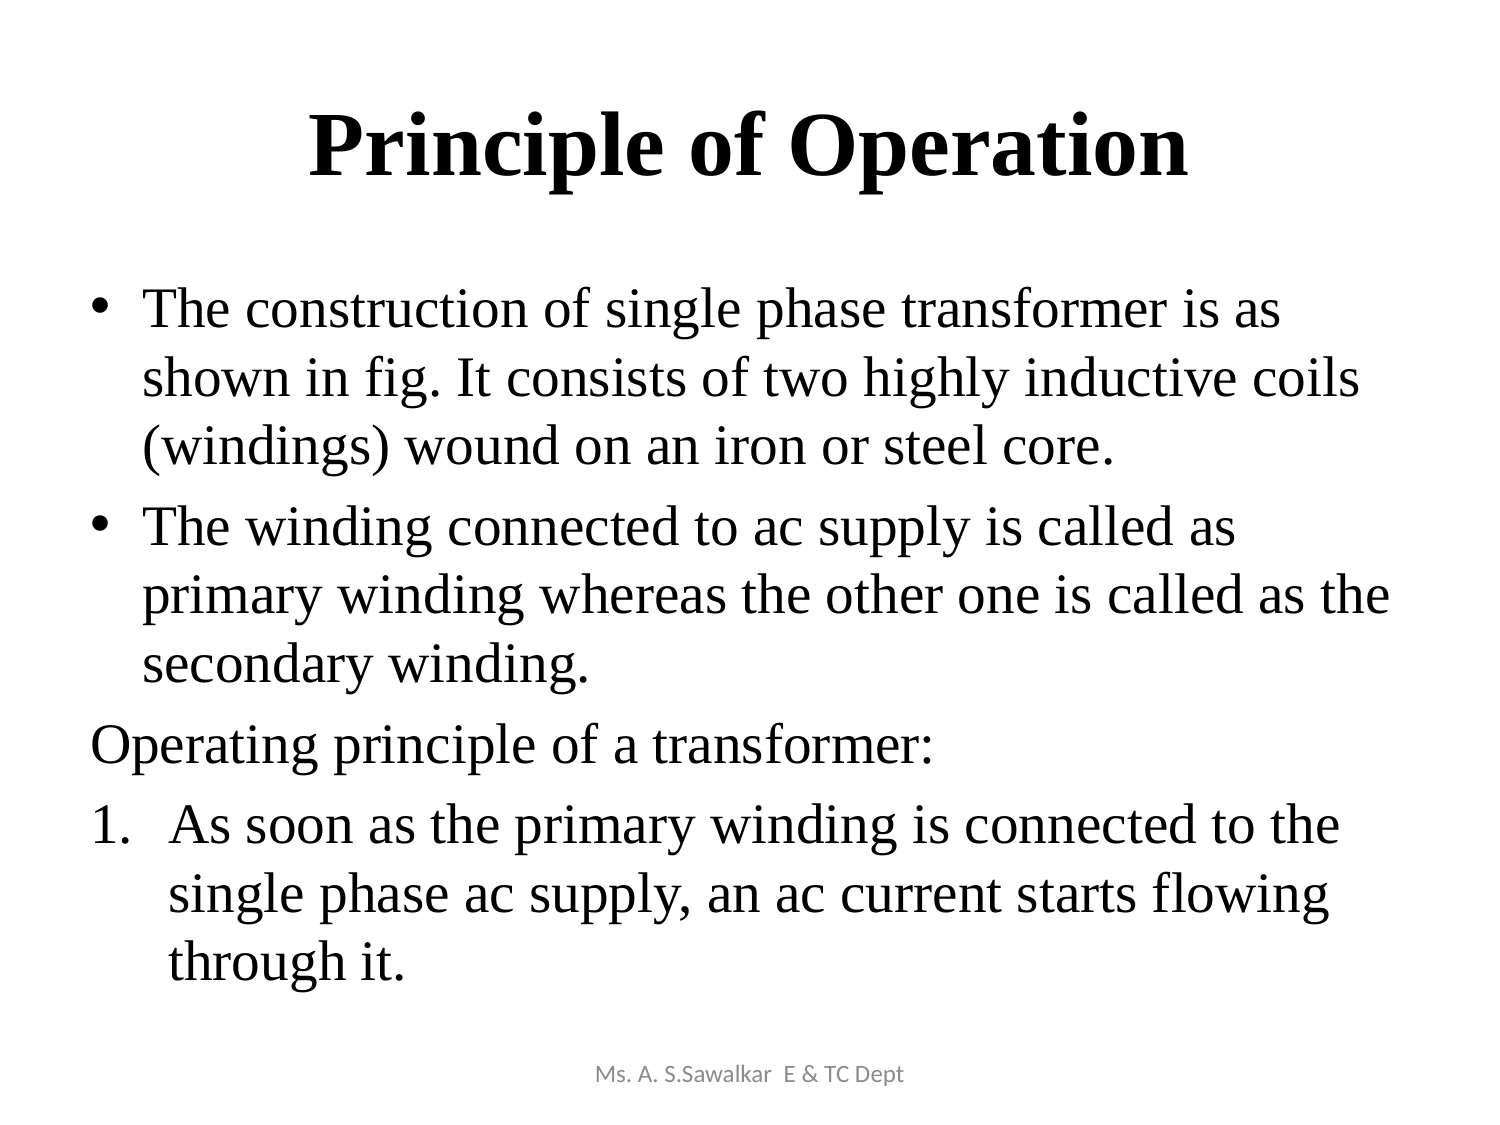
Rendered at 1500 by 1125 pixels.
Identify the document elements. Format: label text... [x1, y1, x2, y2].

footer Ms. A. S.Sawalkar E & TC Dept [512, 1042, 988, 1103]
list The construction of single phase transformer is as shown in fig. It consists of two highly inductive coils (windings) wound on an iron or steel core. The winding connected to ac supply is called as primary winding whereas the other one is called as the secondary winding. Operating principle of a transformer: As soon as the primary winding is connected to the single phase ac supply, an ac current starts flowing through it. [75, 262, 1425, 1005]
title Principle of Operation [75, 45, 1425, 233]
